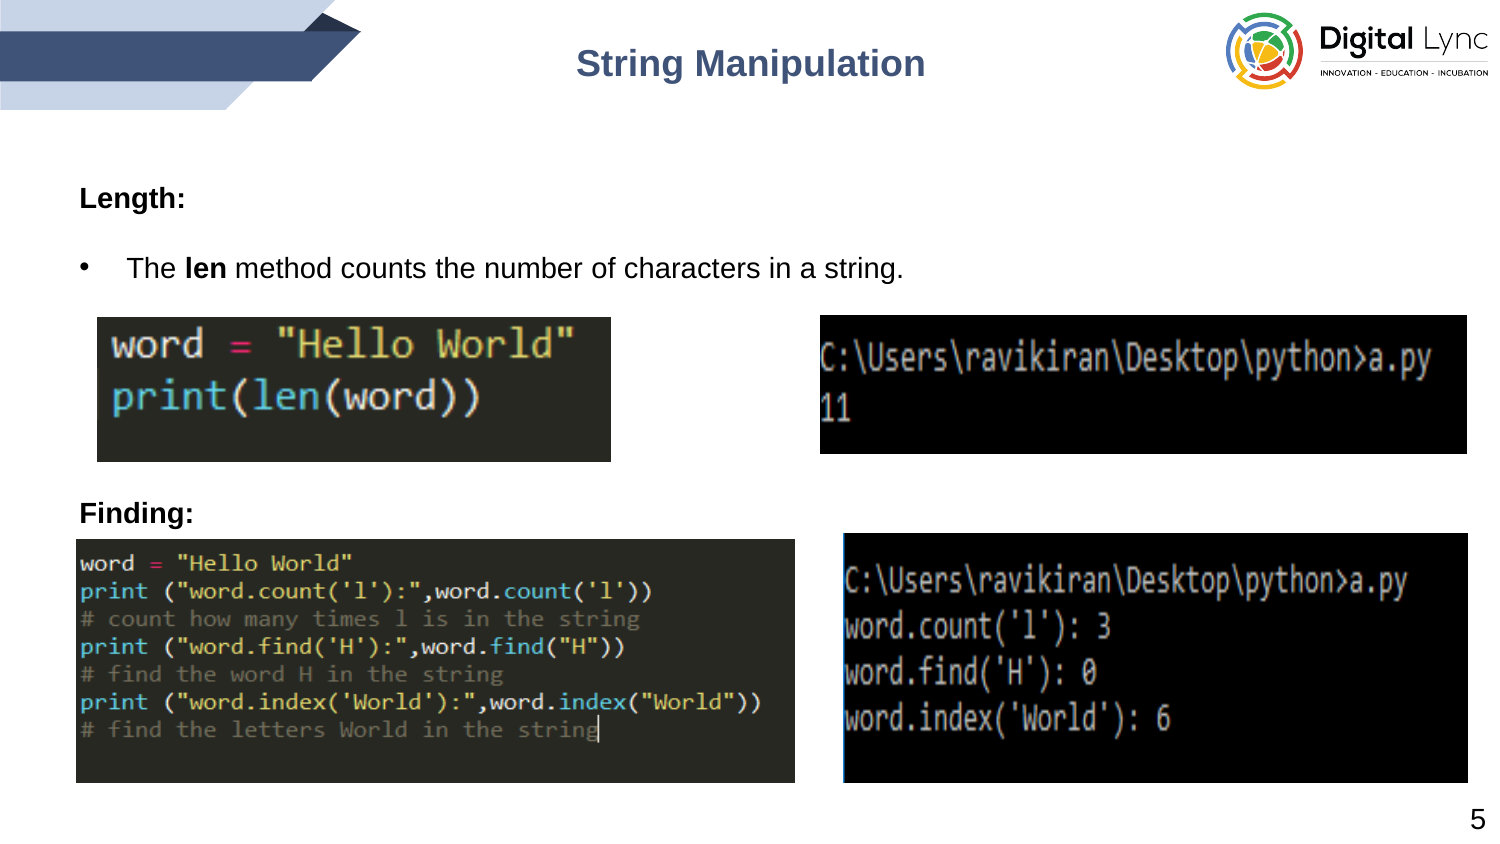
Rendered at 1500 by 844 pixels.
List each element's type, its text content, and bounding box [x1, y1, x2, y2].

text_box String Manipulation [480, 25, 998, 92]
picture [1222, 4, 1494, 94]
picture [75, 539, 795, 783]
text_box Length: The len method counts the number of characters in a string. Finding: [64, 171, 1407, 844]
picture [843, 532, 1468, 783]
picture [97, 317, 611, 463]
slide_number 5 [1455, 791, 1500, 844]
picture [820, 314, 1467, 454]
